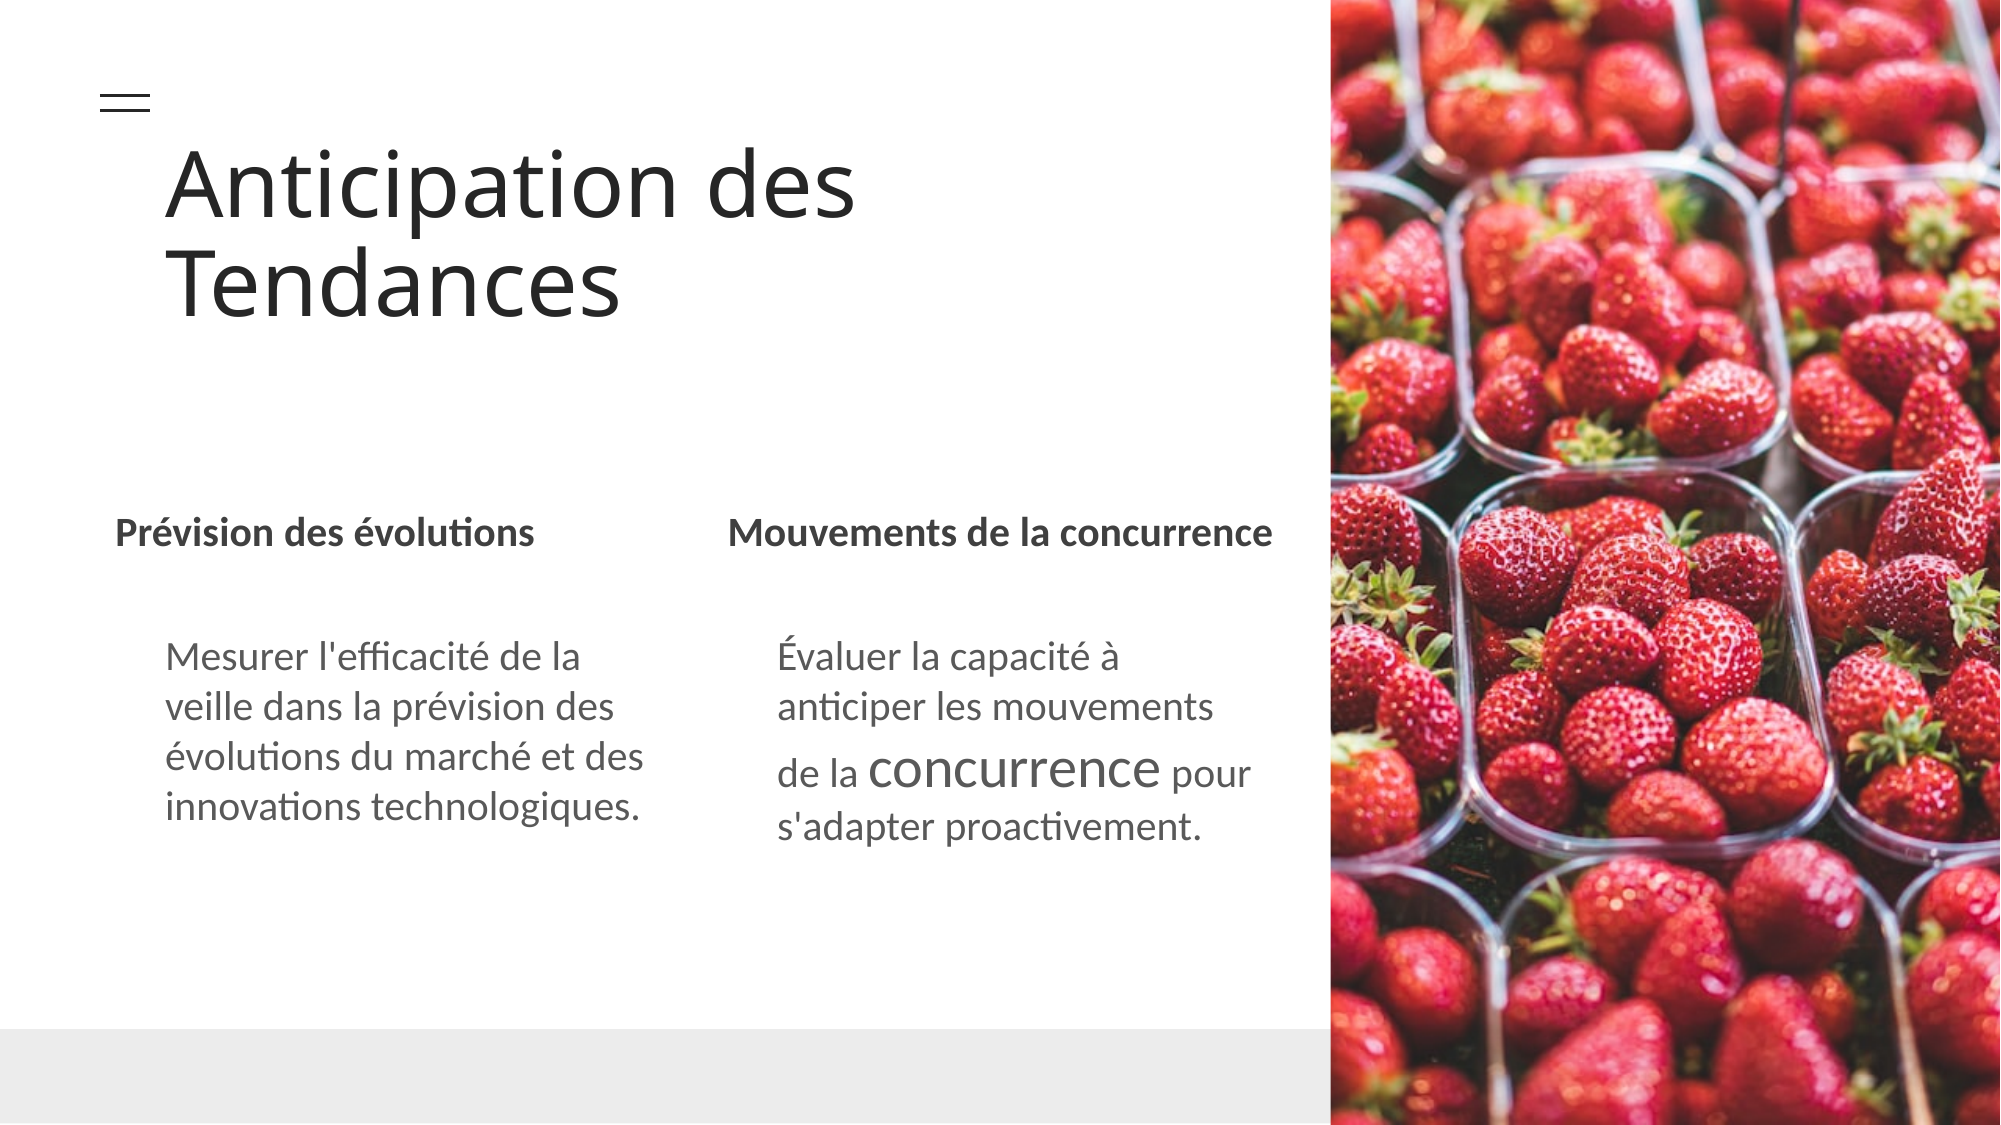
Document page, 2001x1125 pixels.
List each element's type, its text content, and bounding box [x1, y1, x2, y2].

list Mesurer l'efficacité de la veille dans la prévision des évolutions du marché et des innovations technologiques. [150, 621, 670, 1030]
title Anticipation des Tendances [150, 130, 1282, 349]
list Prévision des évolutions [100, 461, 712, 563]
list Mouvements de la concurrence [712, 461, 1330, 563]
list Évaluer la capacité à anticiper les mouvements de la concurrence pour s'adapter proactivement. [761, 621, 1282, 1030]
picture [1330, 0, 2000, 1125]
